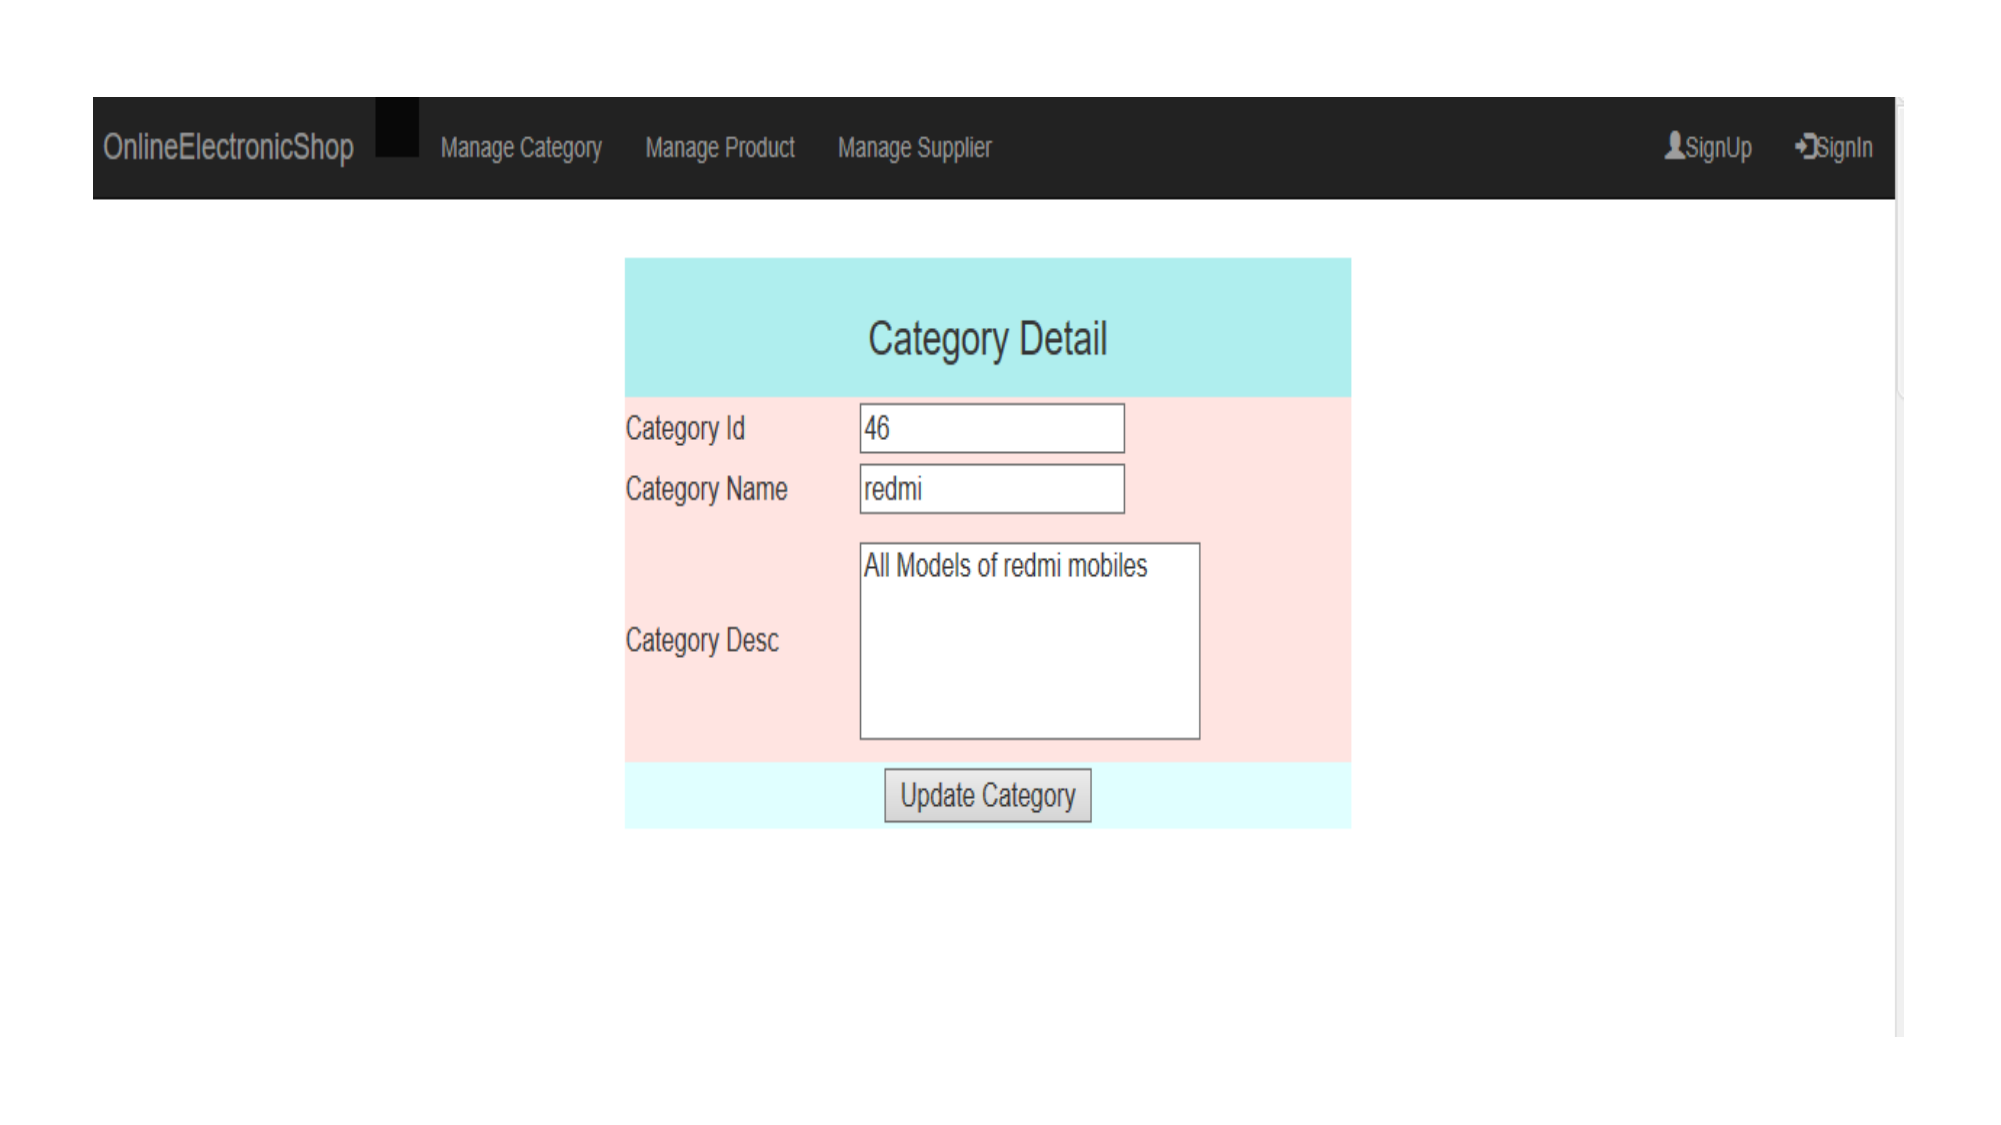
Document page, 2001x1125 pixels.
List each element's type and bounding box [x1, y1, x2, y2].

picture [93, 97, 1904, 1037]
